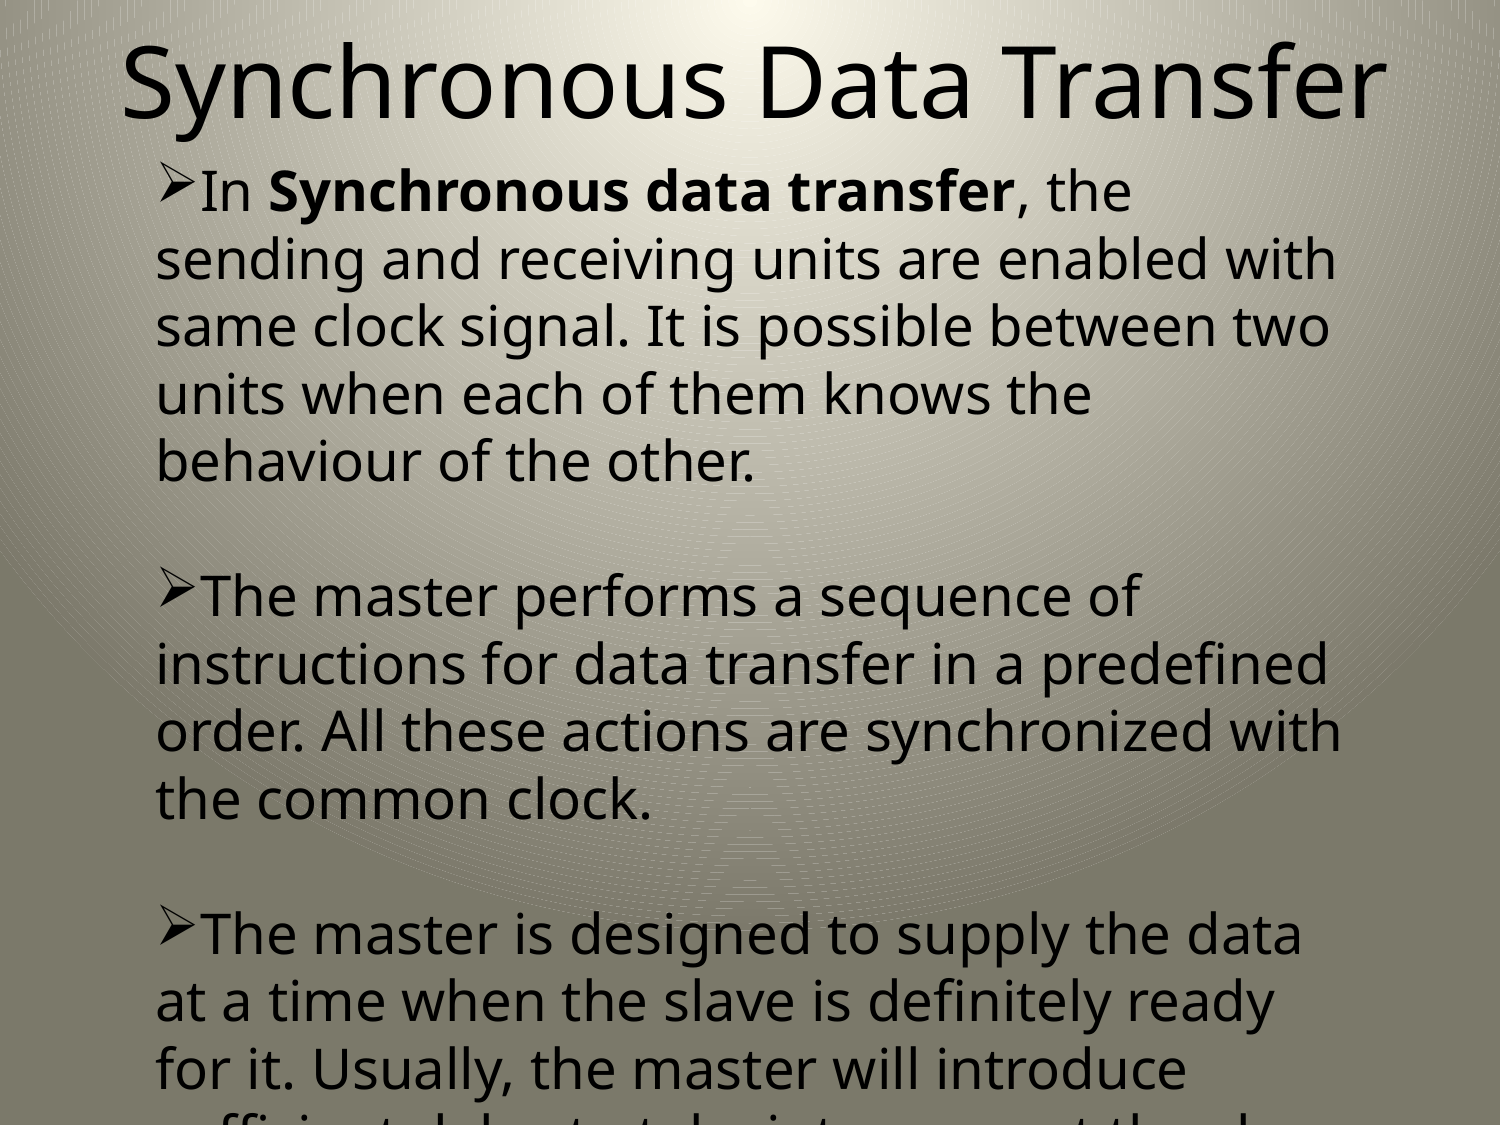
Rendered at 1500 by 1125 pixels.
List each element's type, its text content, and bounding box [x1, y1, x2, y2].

text_box In Synchronous data transfer, the sending and receiving units are enabled with same clock signal. It is possible between two units when each of them knows the behaviour of the other. The master performs a sequence of instructions for data transfer in a predefined order. All these actions are synchronized with the common clock. The master is designed to supply the data at a time when the slave is definitely ready for it. Usually, the master will introduce sufficient delay to take into account the slow response of the slave, without any request from the slave. [140, 148, 1371, 1125]
text_box Synchronous Data Transfer [105, 11, 1500, 147]
